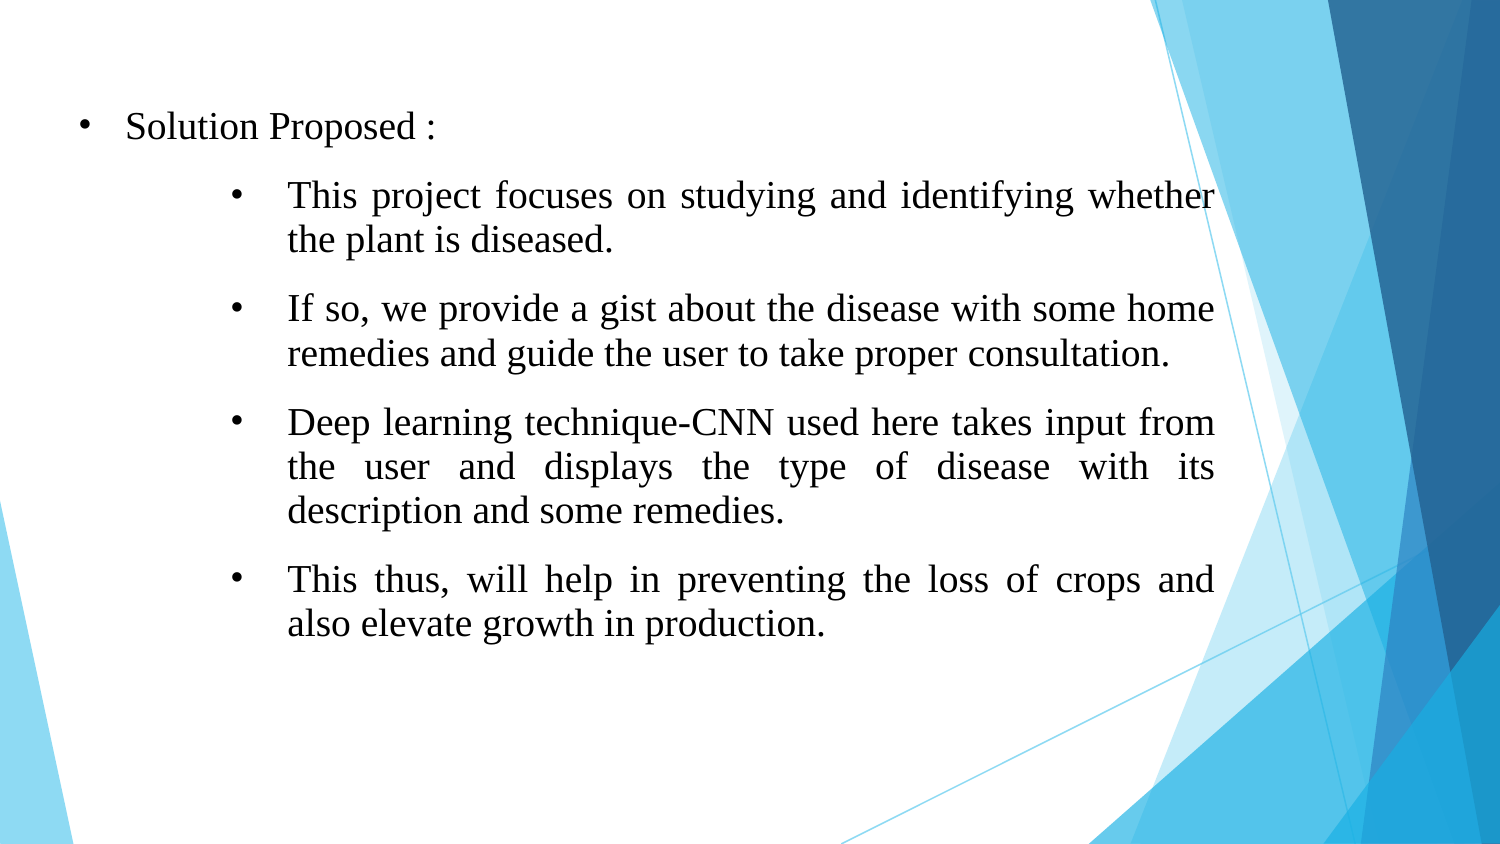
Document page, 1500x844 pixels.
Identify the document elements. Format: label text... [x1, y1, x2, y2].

list Solution Proposed : This project focuses on studying and identifying whether the plant is diseased. If so, we provide a gist about the disease with some home remedies and guide the user to take proper consultation. Deep learning technique-CNN used here takes input from the user and displays the type of disease with its description and some remedies. This thus, will help in preventing the loss of crops and also elevate growth in production. [50, 98, 1229, 746]
